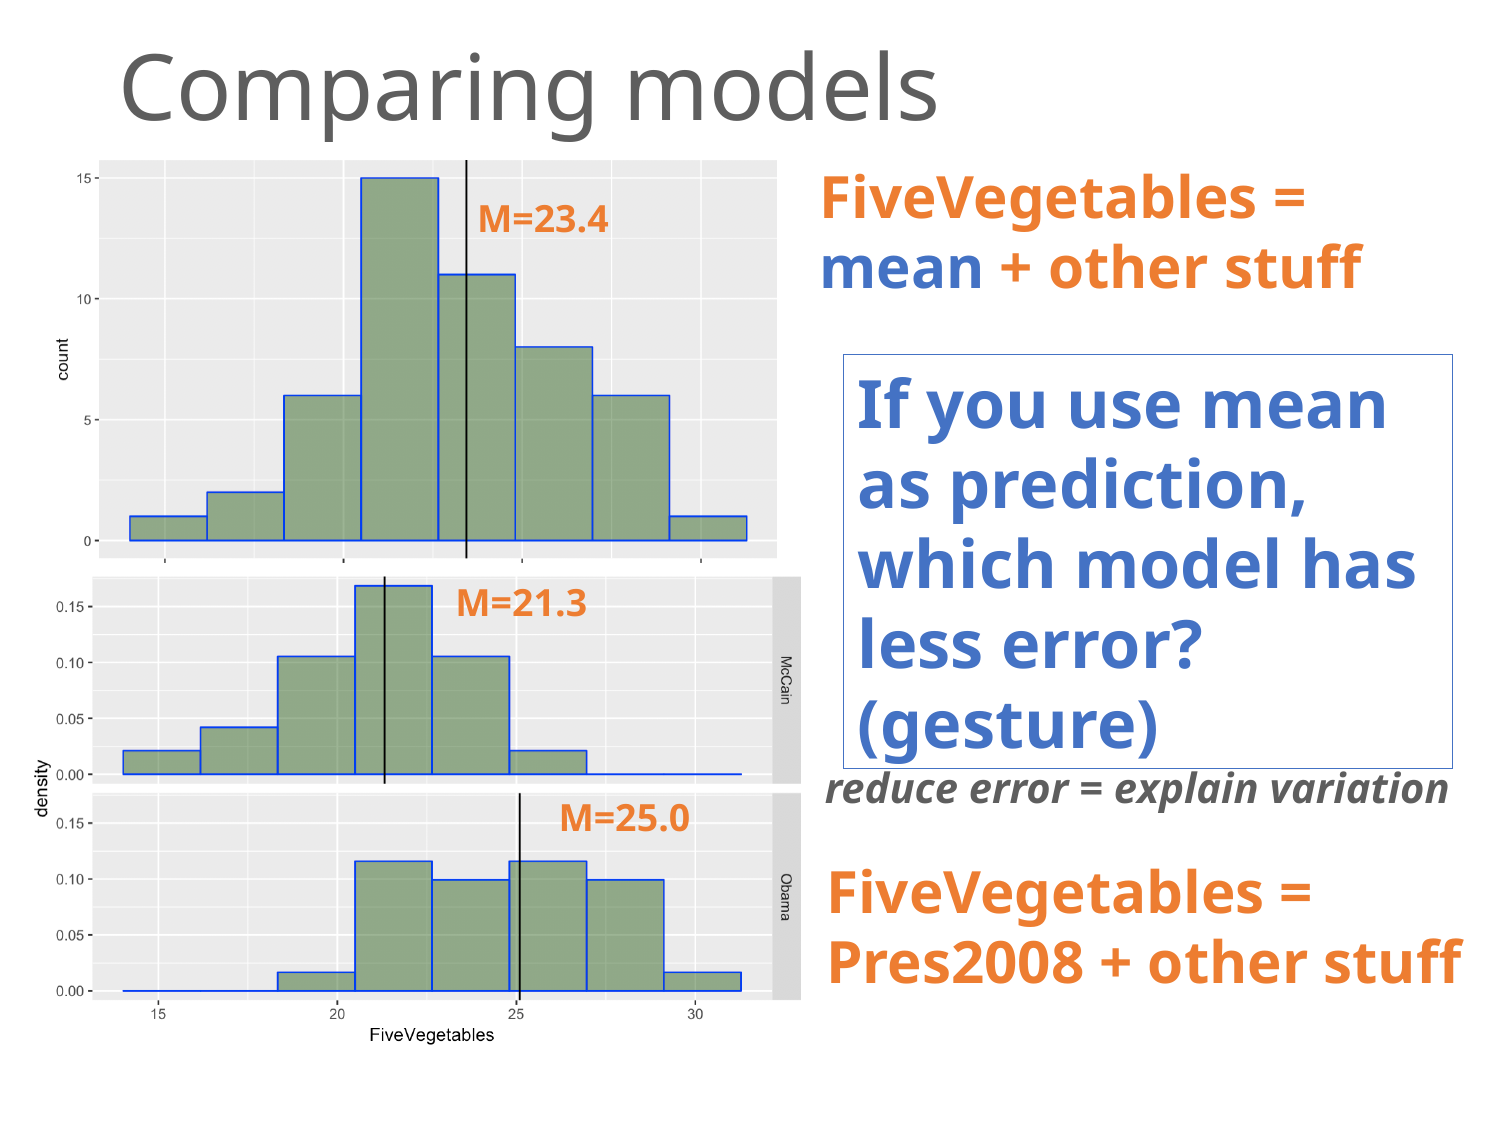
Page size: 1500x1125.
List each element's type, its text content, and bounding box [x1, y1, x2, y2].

text_box If you use mean as prediction, which model has less error? (gesture) [843, 354, 1453, 753]
text_box FiveVegetables = mean + other stuff [804, 152, 1377, 378]
text_box FiveVegetables = Pres2008 + other stuff [811, 847, 1477, 1073]
picture [20, 152, 816, 1056]
text_box reduce error = explain variation [816, 753, 1466, 819]
title Comparing models [103, 0, 1397, 200]
